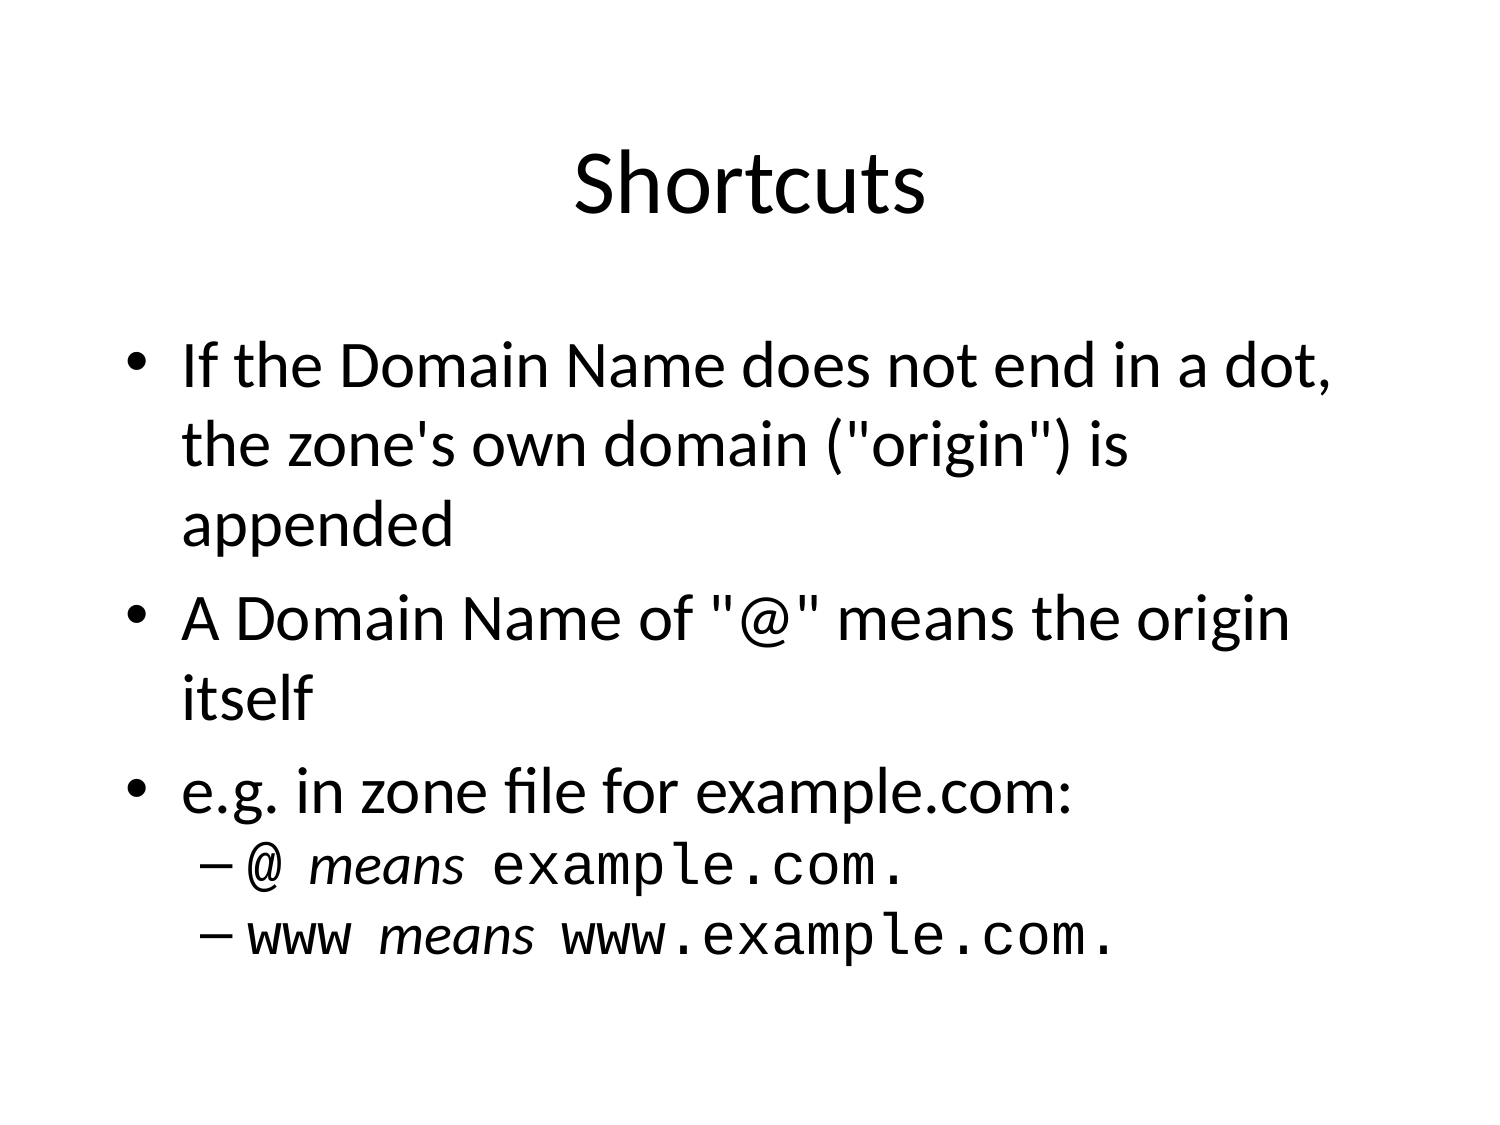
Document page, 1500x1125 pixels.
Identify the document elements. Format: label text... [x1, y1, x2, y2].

title Shortcuts [110, 82, 1392, 271]
list If the Domain Name does not end in a dot, the zone's own domain ("origin") is appended A Domain Name of "@" means the origin itself e.g. in zone file for example.com: @ means example.com. www means www.example.com. [110, 312, 1392, 1022]
